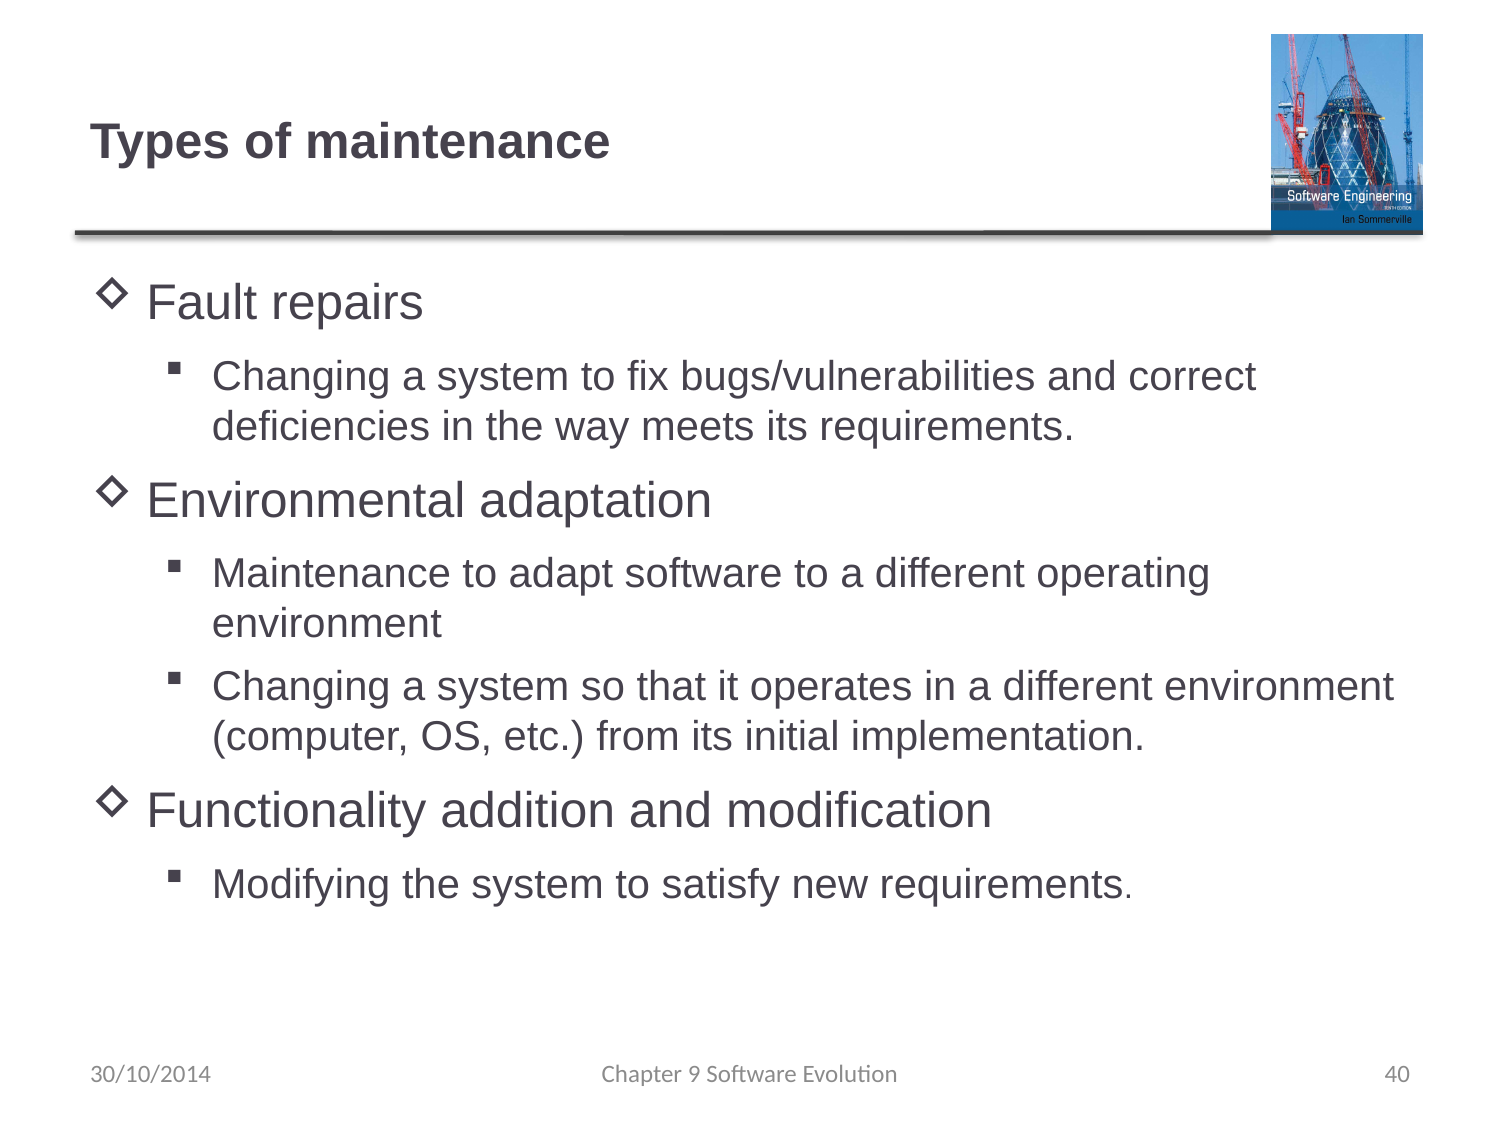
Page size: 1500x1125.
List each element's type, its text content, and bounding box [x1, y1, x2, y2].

list Fault repairs Changing a system to fix bugs/vulnerabilities and correct deficiencies in the way meets its requirements. Environmental adaptation Maintenance to adapt software to a different operating environment Changing a system so that it operates in a different environment (computer, OS, etc.) from its initial implementation. Functionality addition and modification Modifying the system to satisfy new requirements. [75, 262, 1425, 1005]
picture [1271, 34, 1423, 230]
footer Chapter 9 Software Evolution [512, 1042, 988, 1103]
slide_number 40 [1074, 1042, 1425, 1103]
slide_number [75, 1042, 425, 1103]
title Types of maintenance [74, 44, 1272, 233]
